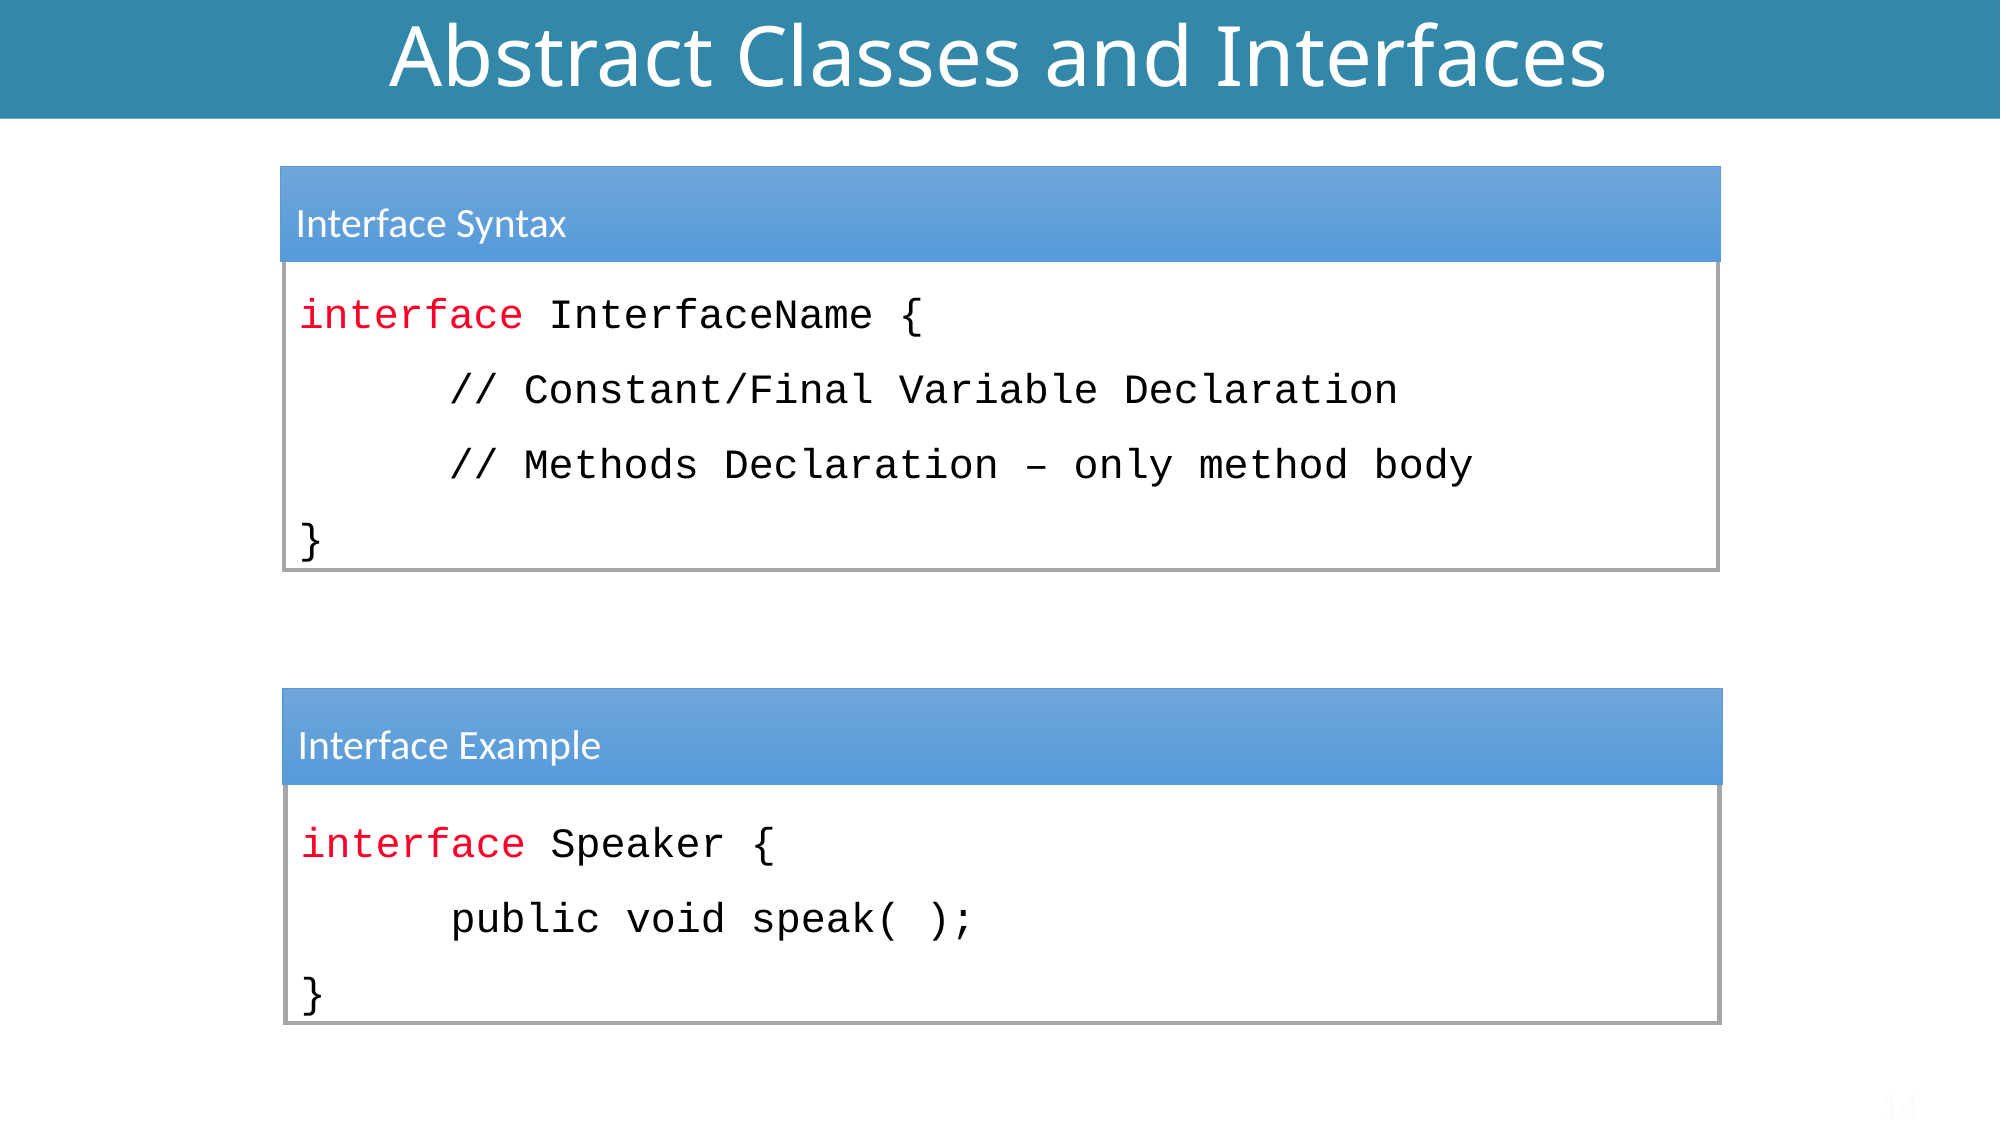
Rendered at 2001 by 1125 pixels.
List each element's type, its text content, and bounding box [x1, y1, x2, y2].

text_box interface Speaker { public void speak( ); } [285, 785, 1720, 1024]
text_box Interface Syntax [280, 166, 1721, 262]
text_box Interface Example [282, 688, 1723, 785]
title Abstract Classes and Interfaces [0, 0, 2000, 119]
text_box interface InterfaceName { // Constant/Final Variable Declaration // Methods Declaration – only method body } [284, 262, 1719, 570]
